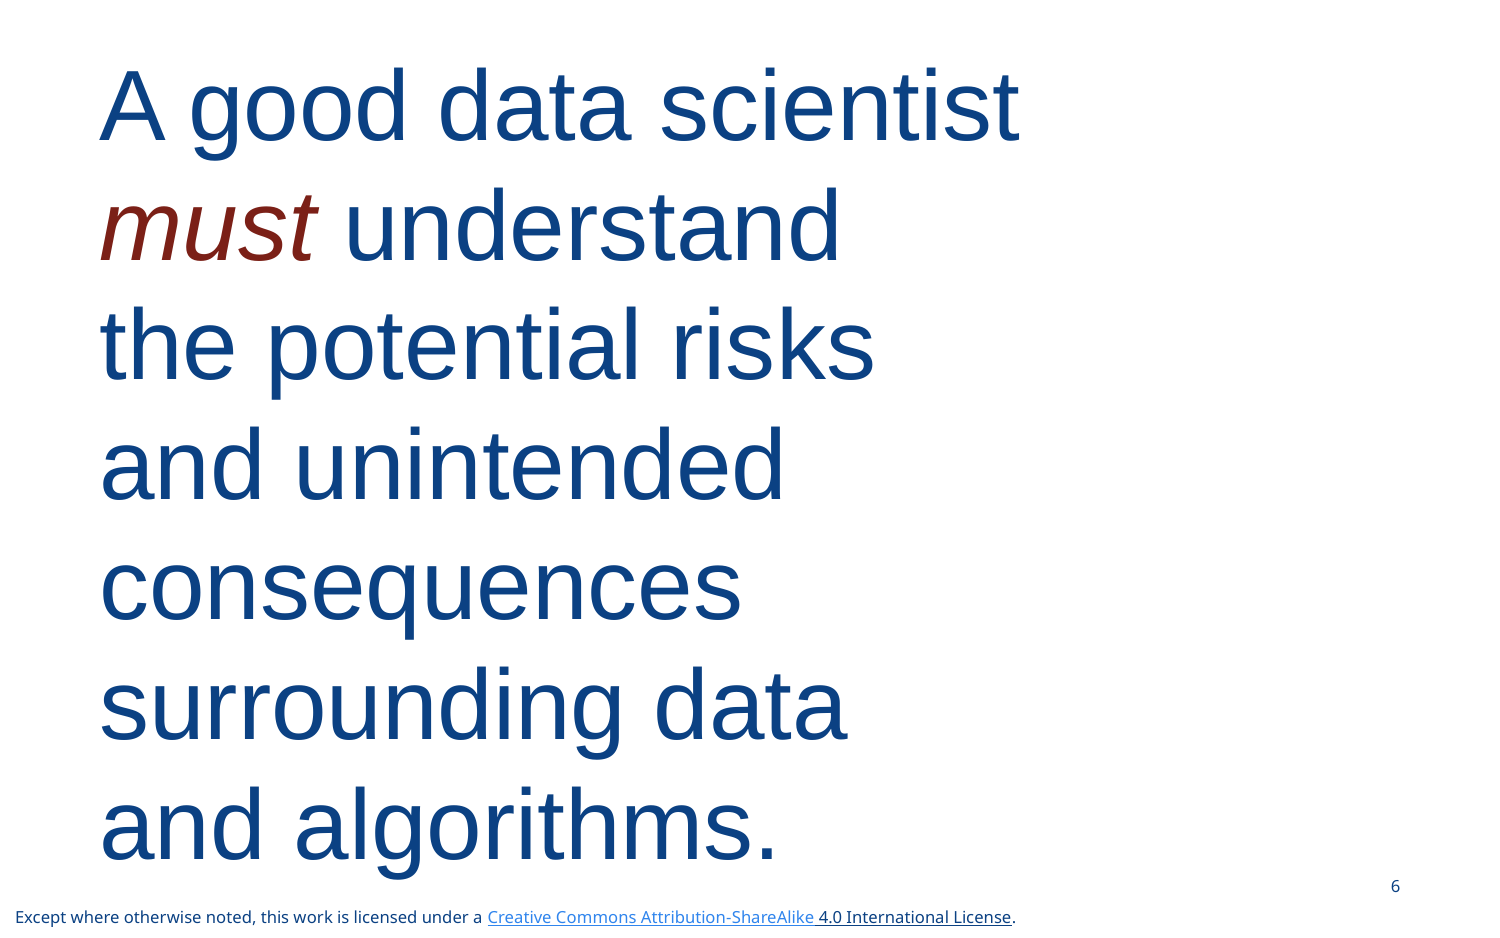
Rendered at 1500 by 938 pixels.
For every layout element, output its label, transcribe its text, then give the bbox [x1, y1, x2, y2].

text_box A good data scientist must understand the potential risks and unintended consequences surrounding data and algorithms. [84, 32, 1050, 887]
slide_number 6 [1347, 862, 1416, 913]
